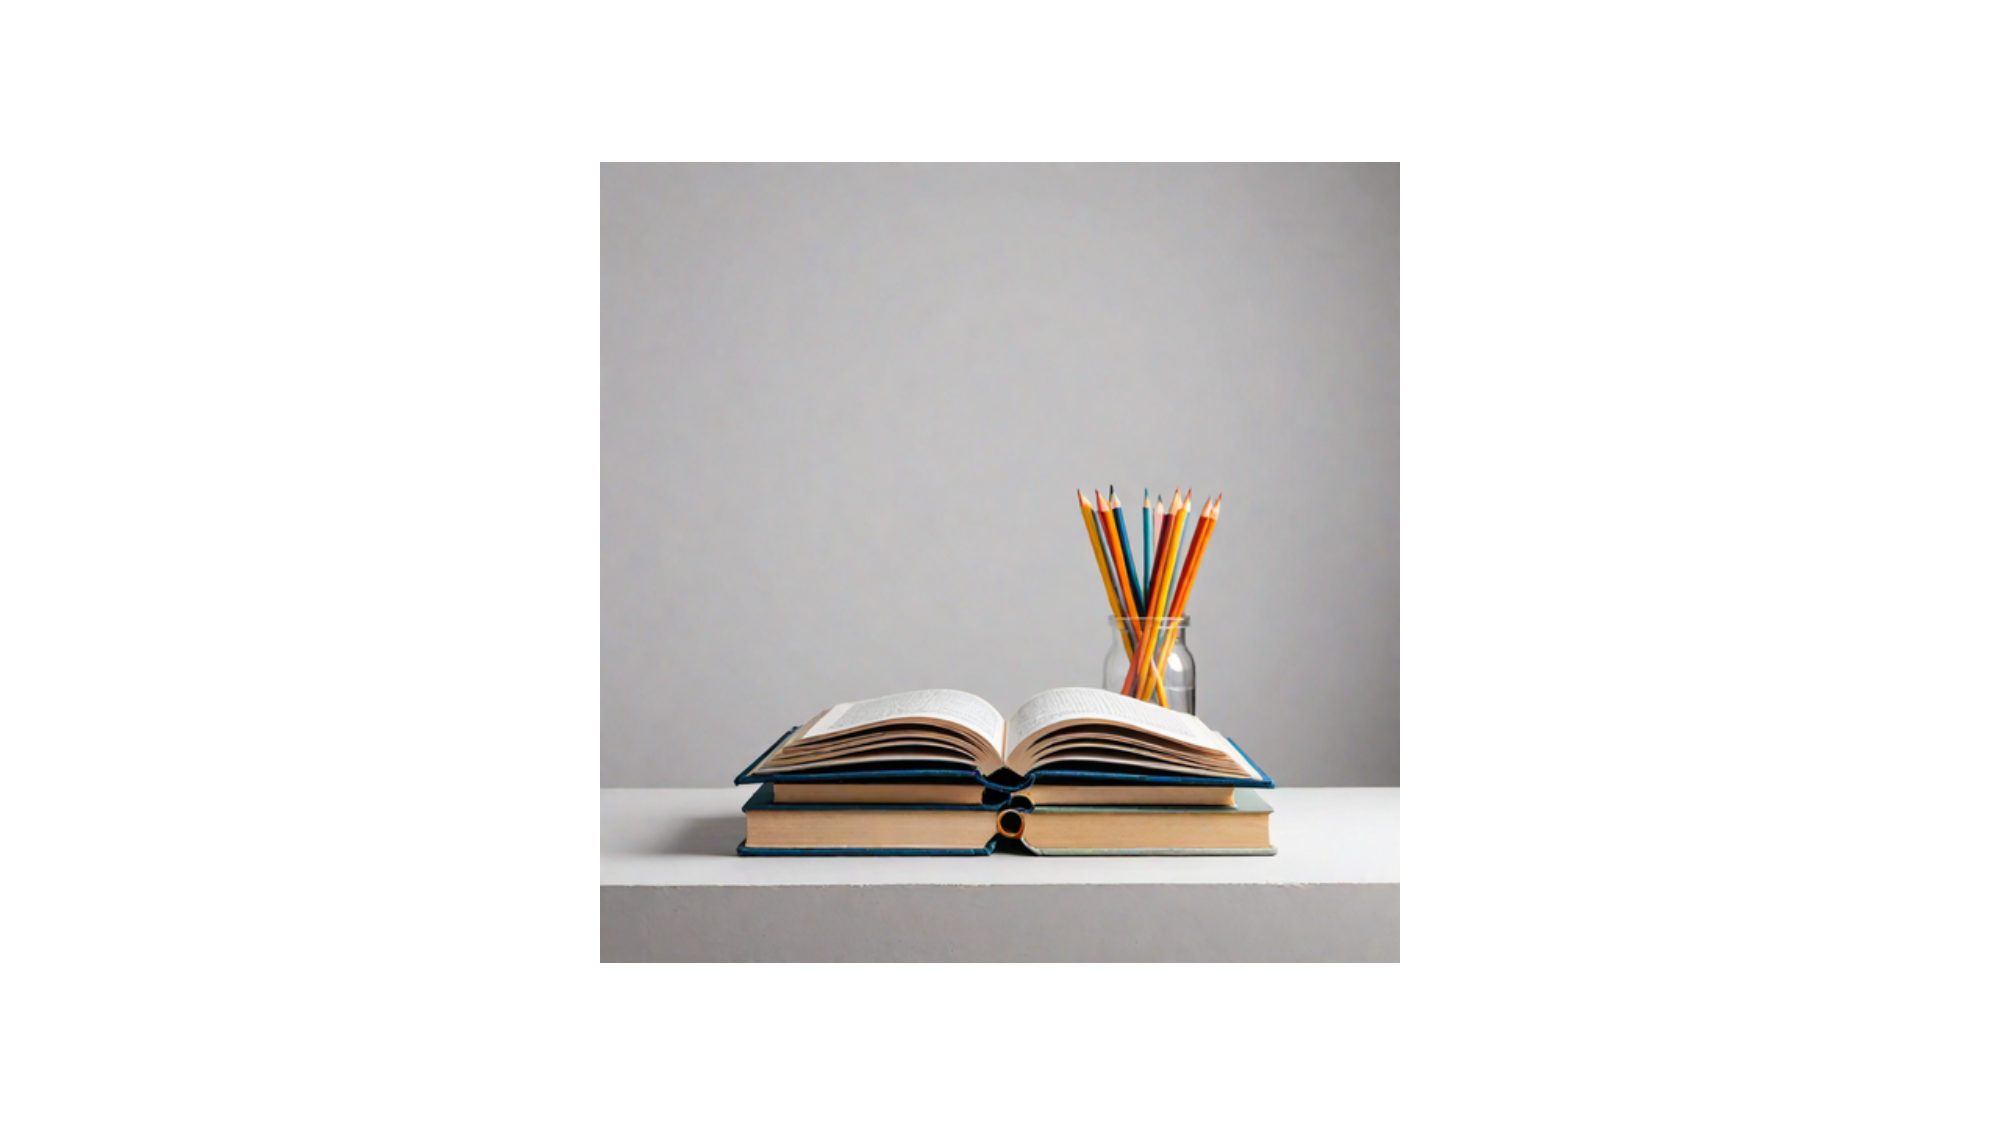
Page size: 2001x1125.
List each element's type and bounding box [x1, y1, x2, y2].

picture [599, 162, 1400, 963]
